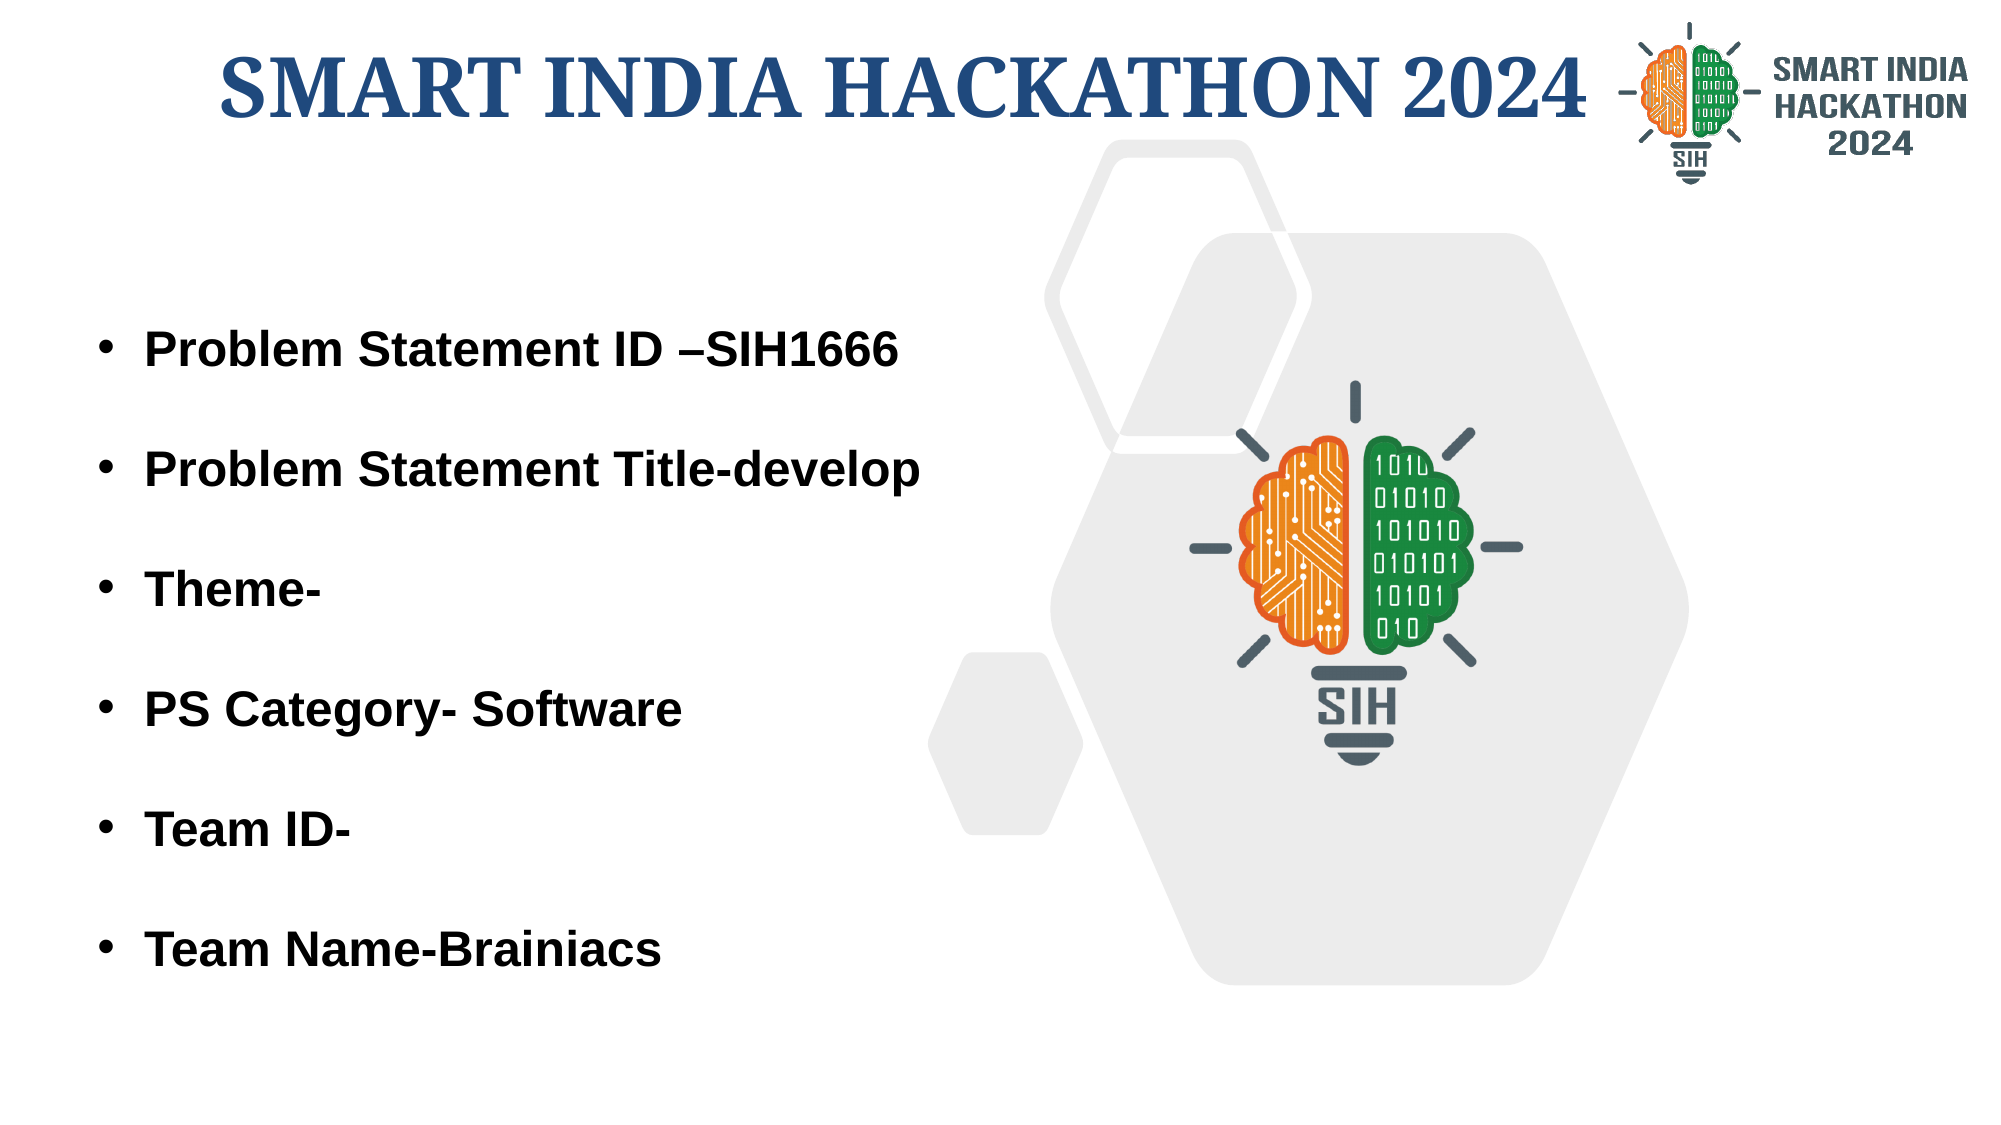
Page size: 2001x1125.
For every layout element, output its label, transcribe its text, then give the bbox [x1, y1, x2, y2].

text_box Problem Statement ID –SIH1666 Problem Statement Title-develop Theme- PS Category- Software Team ID- Team Name-Brainiacs [82, 83, 1050, 984]
text_box [248, 255, 1752, 1125]
picture [1189, 380, 1550, 766]
text_box [1050, 255, 1691, 988]
title SMART INDIA HACKATHON 2024 [54, 0, 1755, 255]
picture [1607, 13, 1977, 202]
